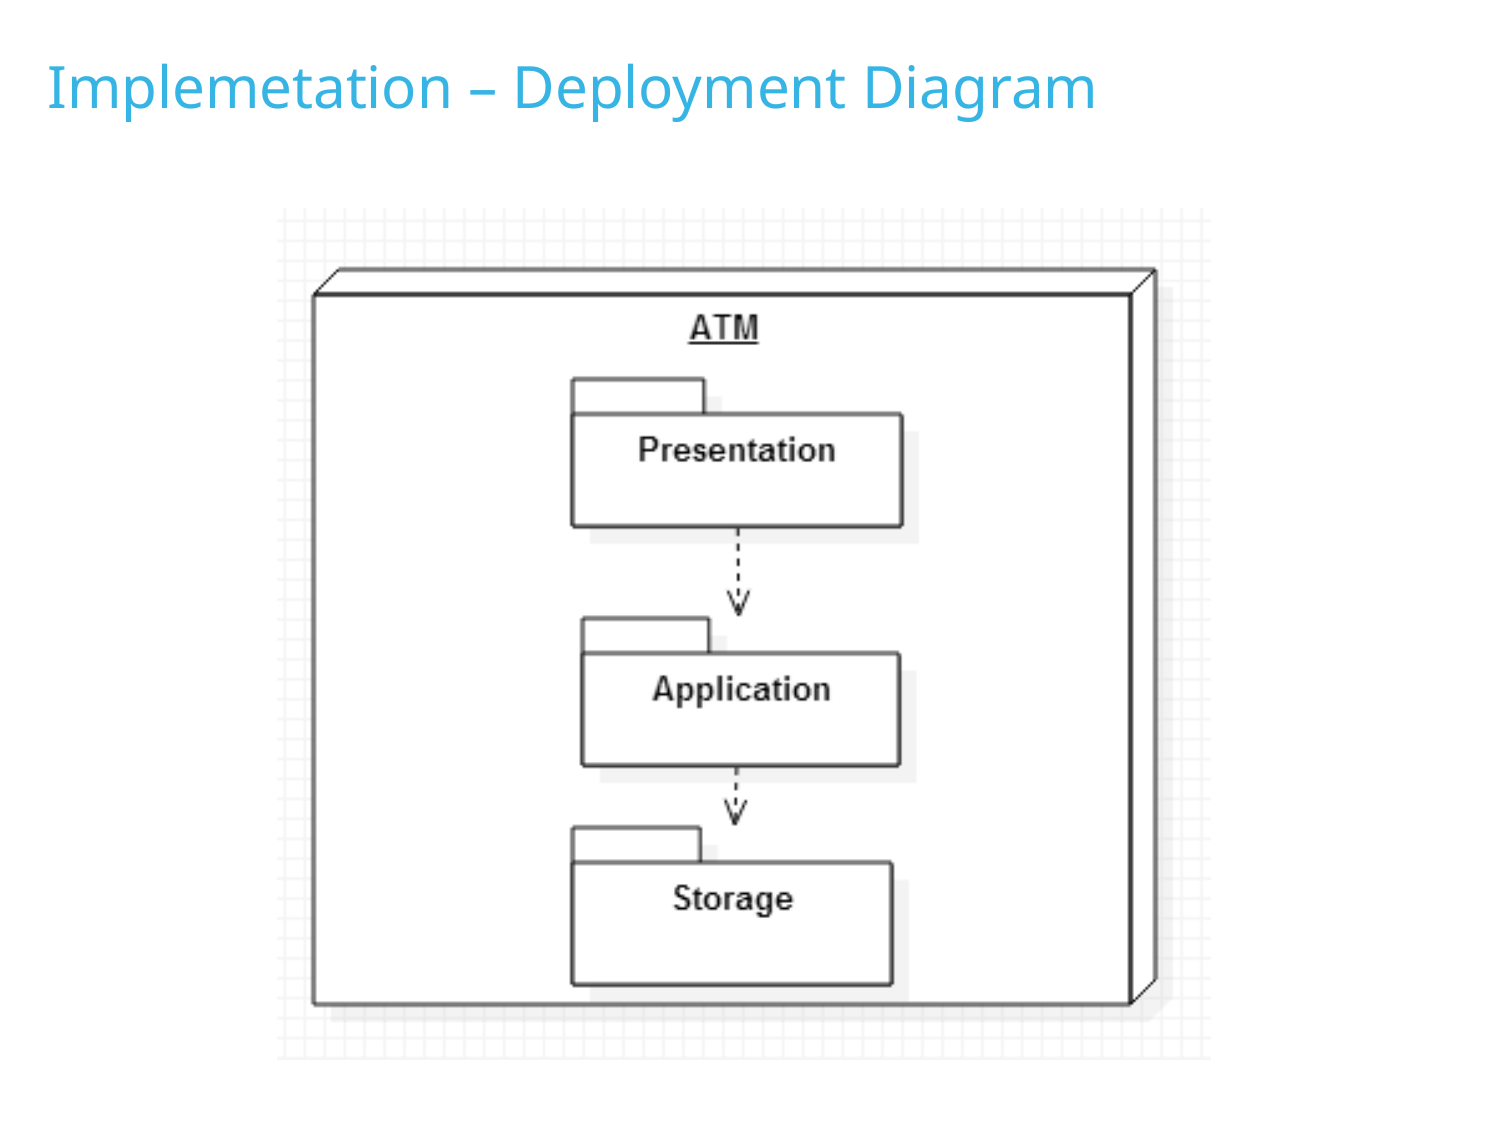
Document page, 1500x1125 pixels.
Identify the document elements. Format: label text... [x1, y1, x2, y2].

picture [277, 207, 1211, 1060]
text_box Implemetation – Deployment Diagram [32, 43, 1114, 128]
